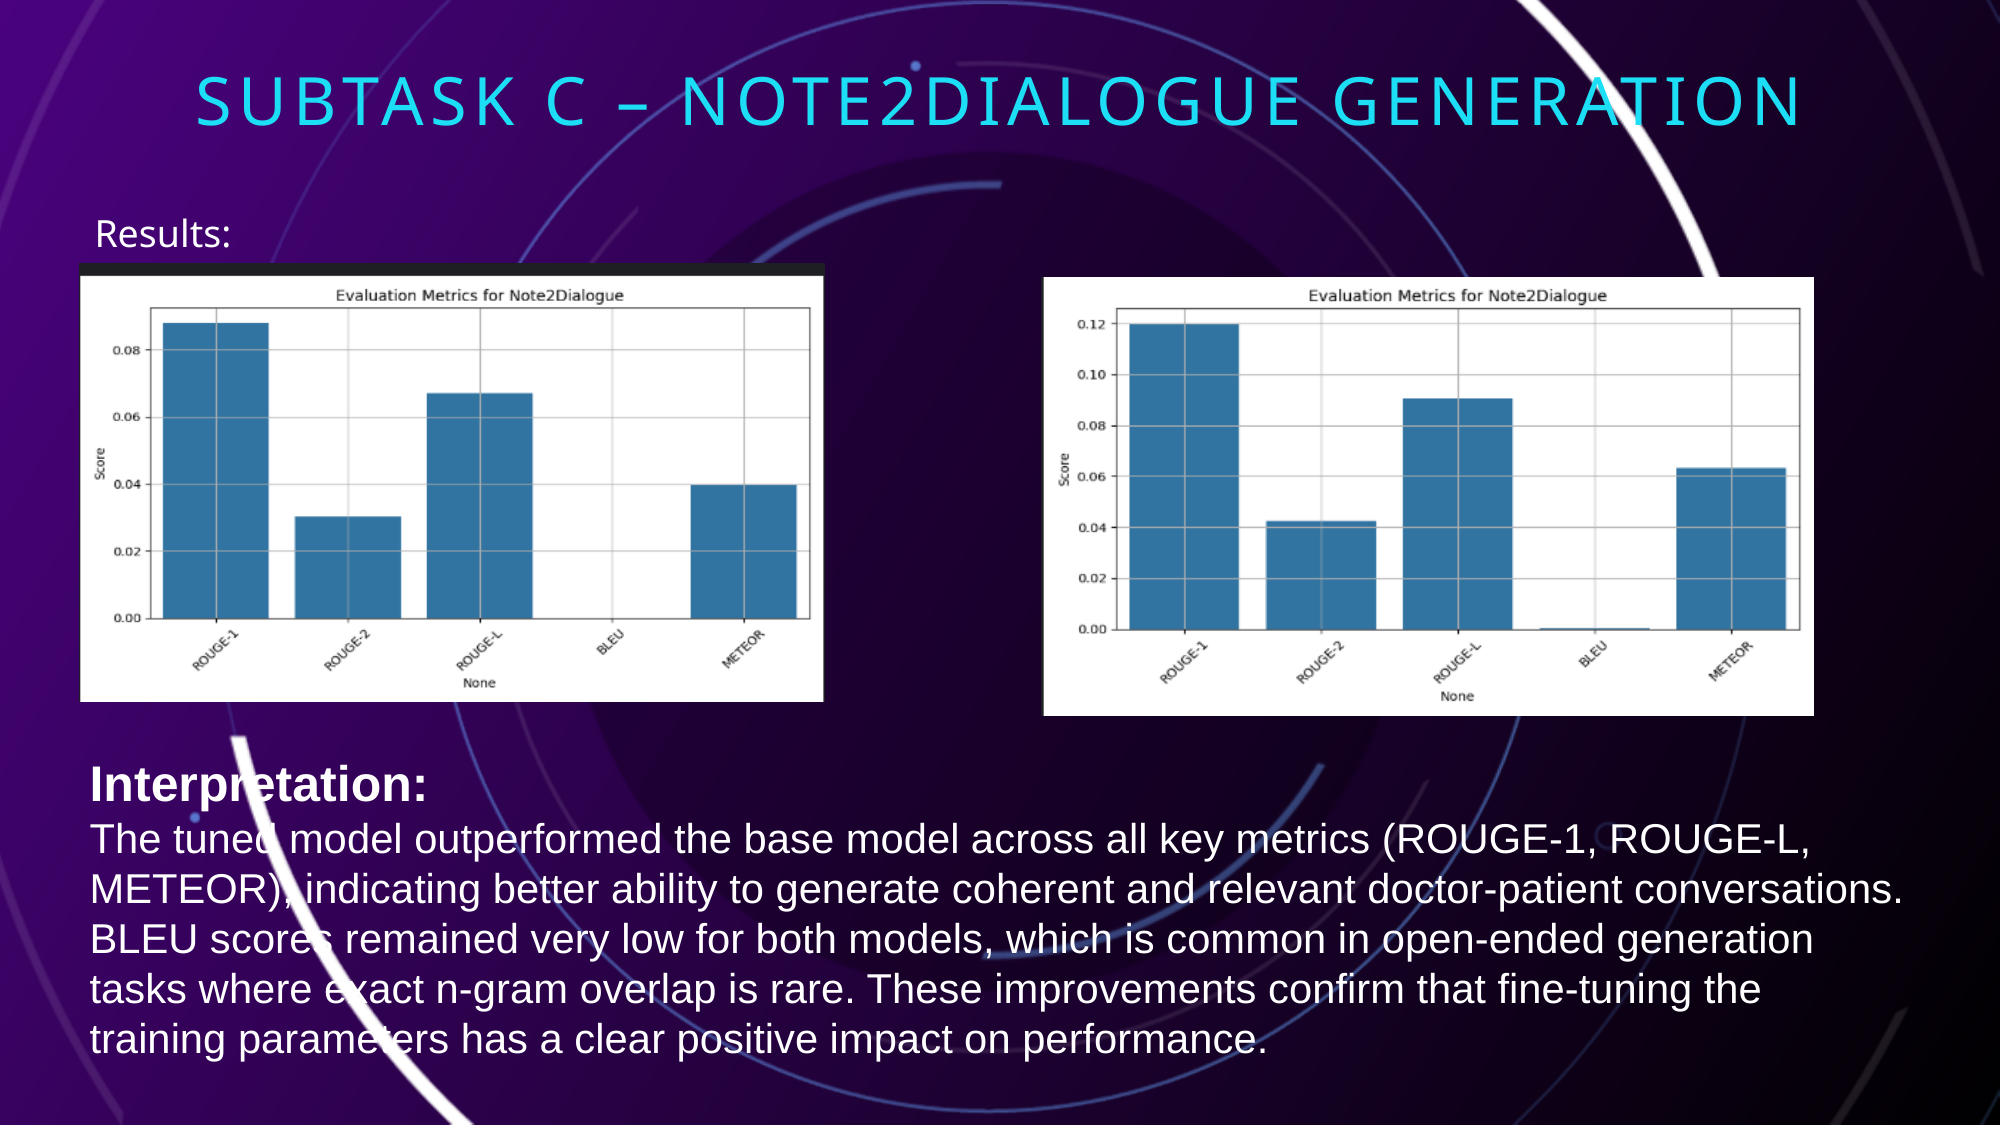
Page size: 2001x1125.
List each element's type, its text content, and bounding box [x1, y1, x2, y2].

text_box Interpretation: The tuned model outperformed the base model across all key metrics (ROUGE-1, ROUGE-L, METEOR), indicating better ability to generate coherent and relevant doctor-patient conversations. BLEU scores remained very low for both models, which is common in open-ended generation tasks where exact n-gram overlap is rare. These improvements confirm that fine-tuning the training parameters has a clear positive impact on performance. [74, 744, 1926, 1069]
text_box Results: [79, 202, 825, 262]
picture [0, 0, 2000, 50]
picture [0, 140, 2000, 1125]
title Subtask C – Note2Dialogue Generation [0, 50, 2000, 140]
